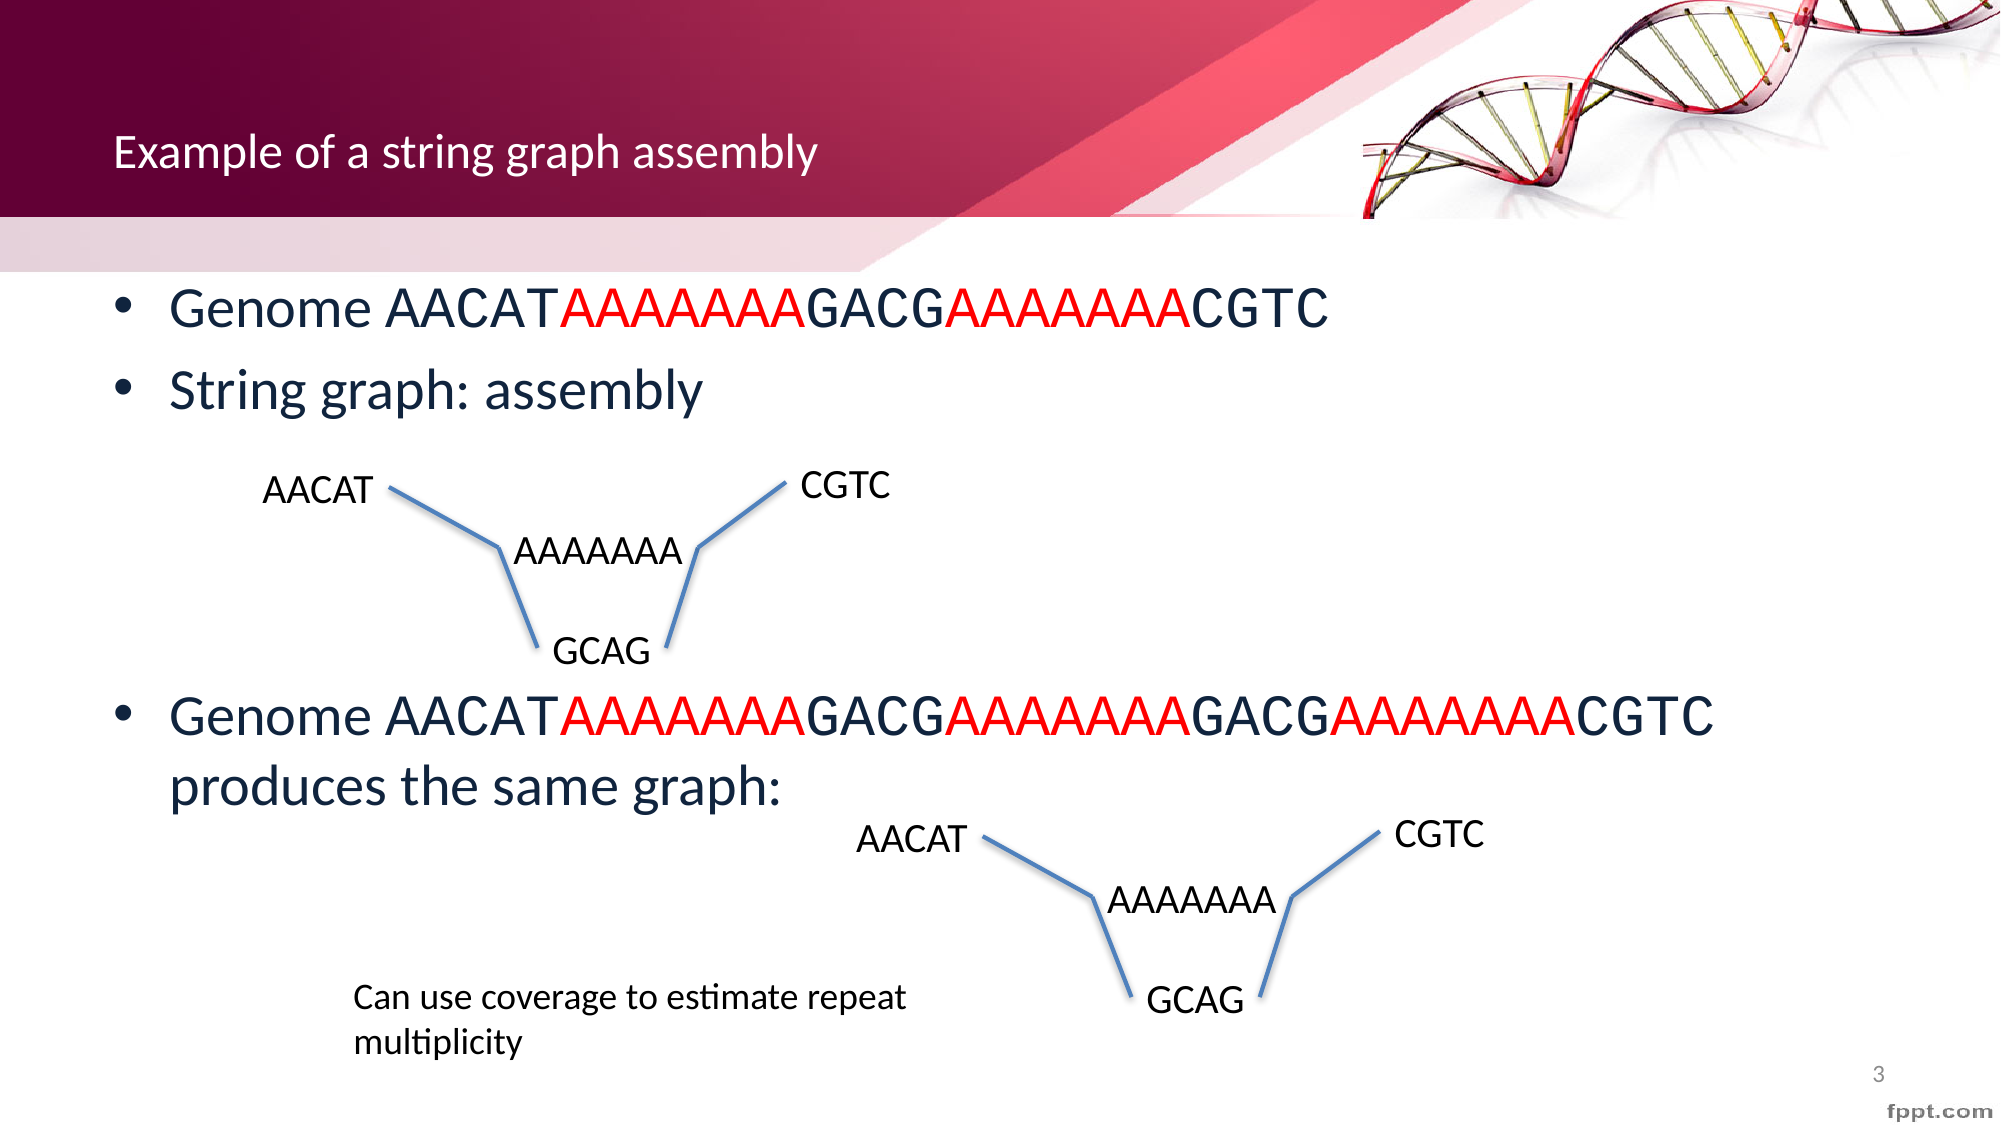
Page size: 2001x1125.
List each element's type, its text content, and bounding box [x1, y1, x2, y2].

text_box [389, 487, 498, 549]
text_box AACAT [247, 454, 389, 520]
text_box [1292, 831, 1381, 898]
title Example of a string graph assembly [98, 111, 1899, 187]
text_box GCAG [1131, 964, 1260, 1030]
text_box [497, 547, 538, 649]
text_box AAAAAAA [503, 515, 693, 580]
list Genome AACATAAAAAAAGACGAAAAAAACGTC String graph: assembly Genome AACATAAAAAAAGACGAAAAAAAGACGAAAAAAACGTC produces the same graph: [98, 261, 1900, 875]
text_box CGTC [1379, 798, 1509, 864]
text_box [698, 482, 787, 549]
slide_number 3 [1433, 1042, 1900, 1103]
picture [0, 0, 2001, 1125]
text_box Can use coverage to estimate repeat multiplicity [338, 964, 962, 1070]
text_box GCAG [537, 615, 666, 681]
text_box AAAAAAA [1097, 864, 1287, 930]
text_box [1091, 896, 1131, 998]
text_box CGTC [785, 449, 915, 515]
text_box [666, 547, 700, 649]
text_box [1260, 896, 1293, 998]
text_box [983, 836, 1092, 898]
text_box AACAT [841, 803, 983, 869]
